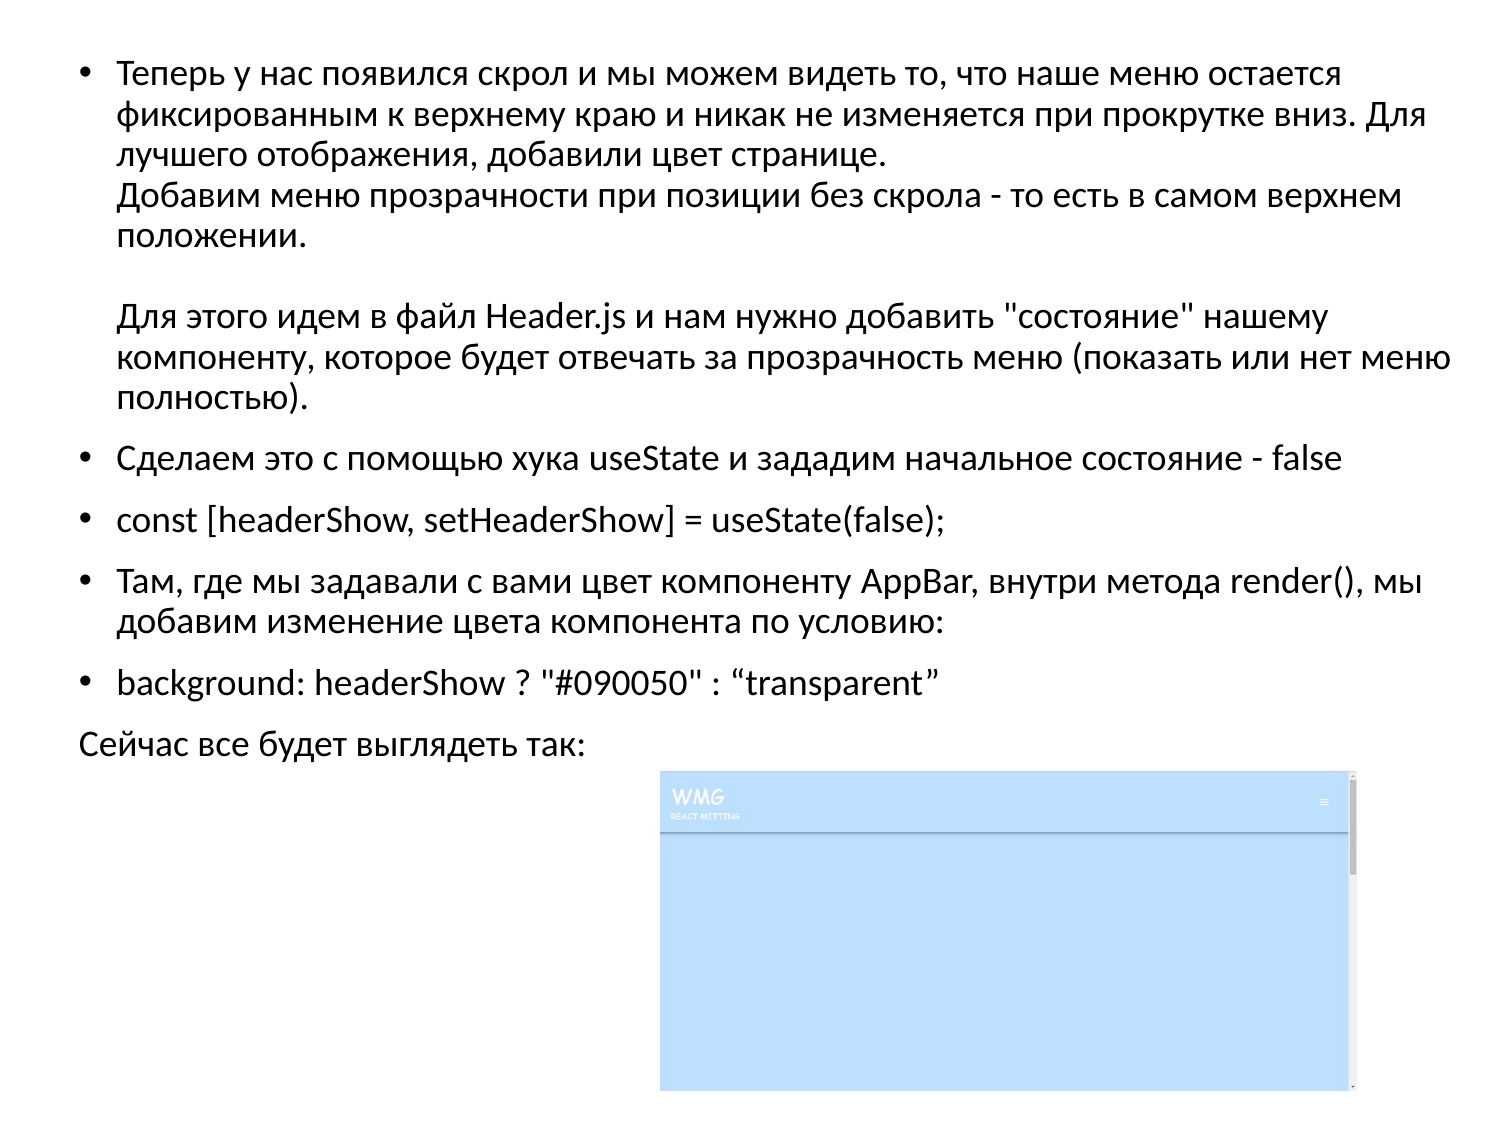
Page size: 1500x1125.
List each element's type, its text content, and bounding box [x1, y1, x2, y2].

picture [660, 769, 1357, 1091]
list Теперь у нас появился скрол и мы можем видеть то, что наше меню остается фиксированным к верхнему краю и никак не изменяется при прокрутке вниз. Для лучшего отображения, добавили цвет странице. Добавим меню прозрачности при позиции без скрола - то есть в самом верхнем положении. Для этого идем в файл Header.js и нам нужно добавить "состояние" нашему компоненту, которое будет отвечать за прозрачность меню (показать или нет меню полностью). Сделаем это с помощью хука useState и зададим начальное состояние - false const [headerShow, setHeaderShow] = useState(false); Там, где мы задавали с вами цвет компоненту AppBar, внутри метода render(), мы добавим изменение цвета компонента по условию: background: headerShow ? "#090050" : “transparent” Сейчас все будет выглядеть так: [63, 46, 1480, 612]
